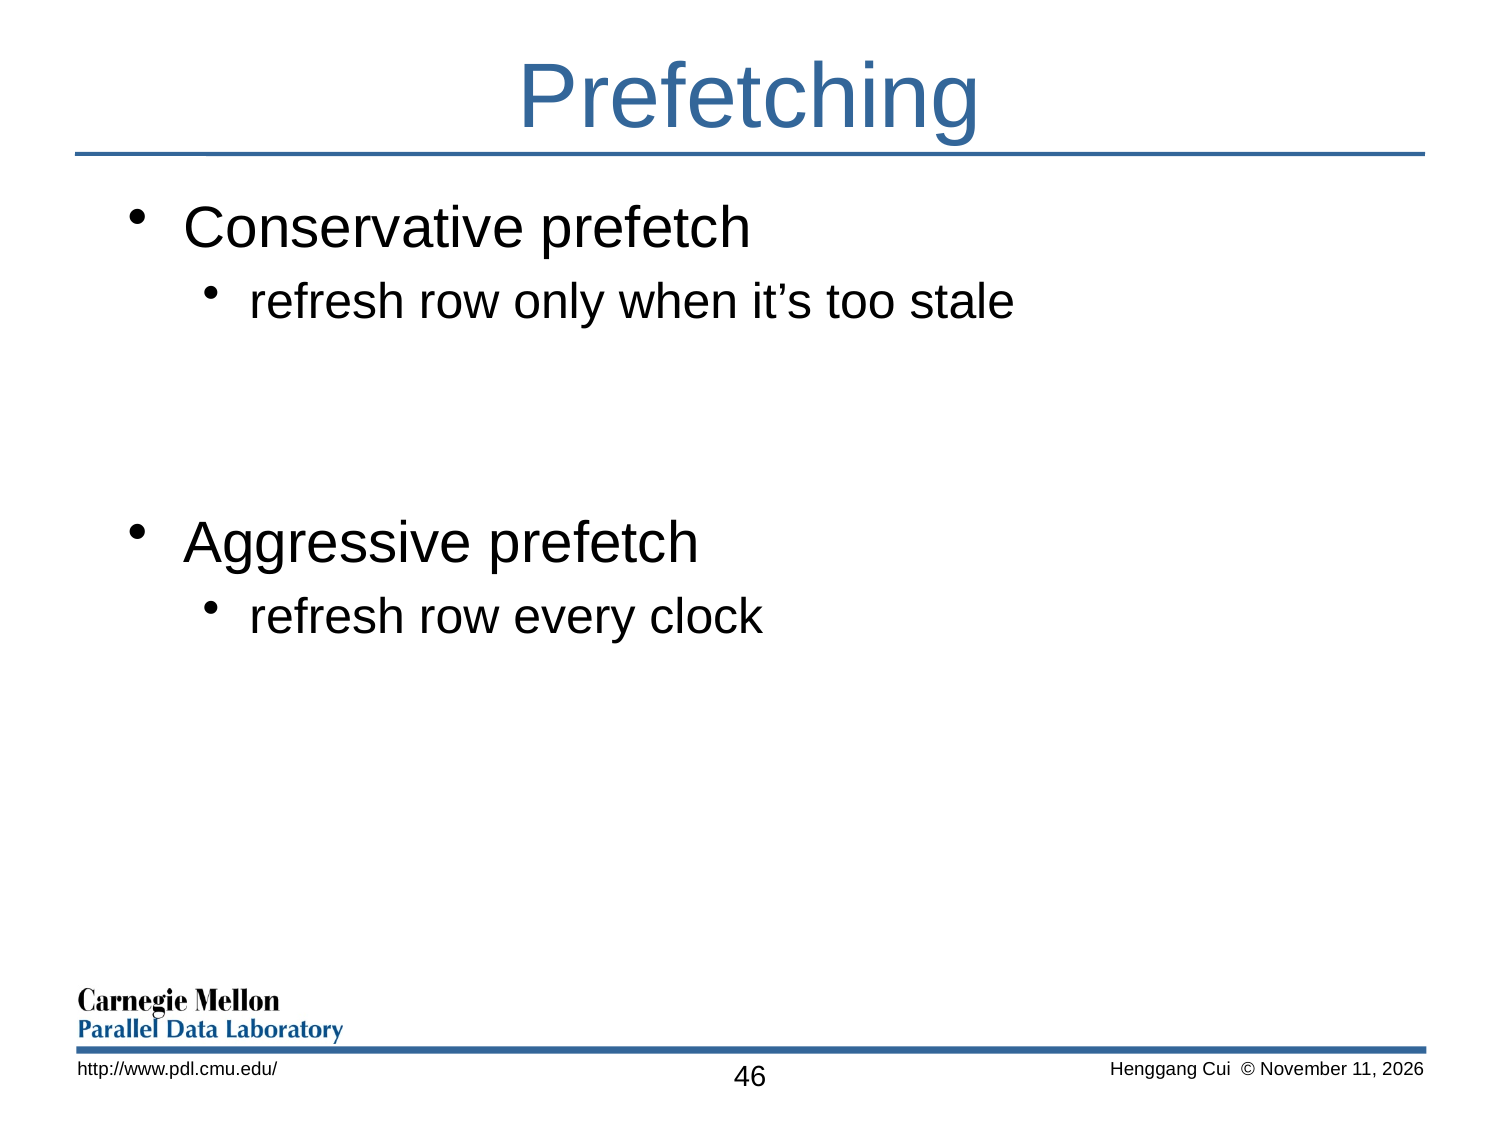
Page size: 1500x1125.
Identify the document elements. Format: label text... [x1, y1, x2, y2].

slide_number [1059, 1048, 1442, 1112]
list Conservative prefetch refresh row only when it’s too stale Aggressive prefetch refresh row every clock [112, 180, 1388, 944]
slide_number 46 [603, 1048, 897, 1084]
title Prefetching [0, 34, 1500, 148]
footer http://www.pdl.cmu.edu/ [60, 1048, 436, 1112]
picture [77, 979, 343, 1044]
